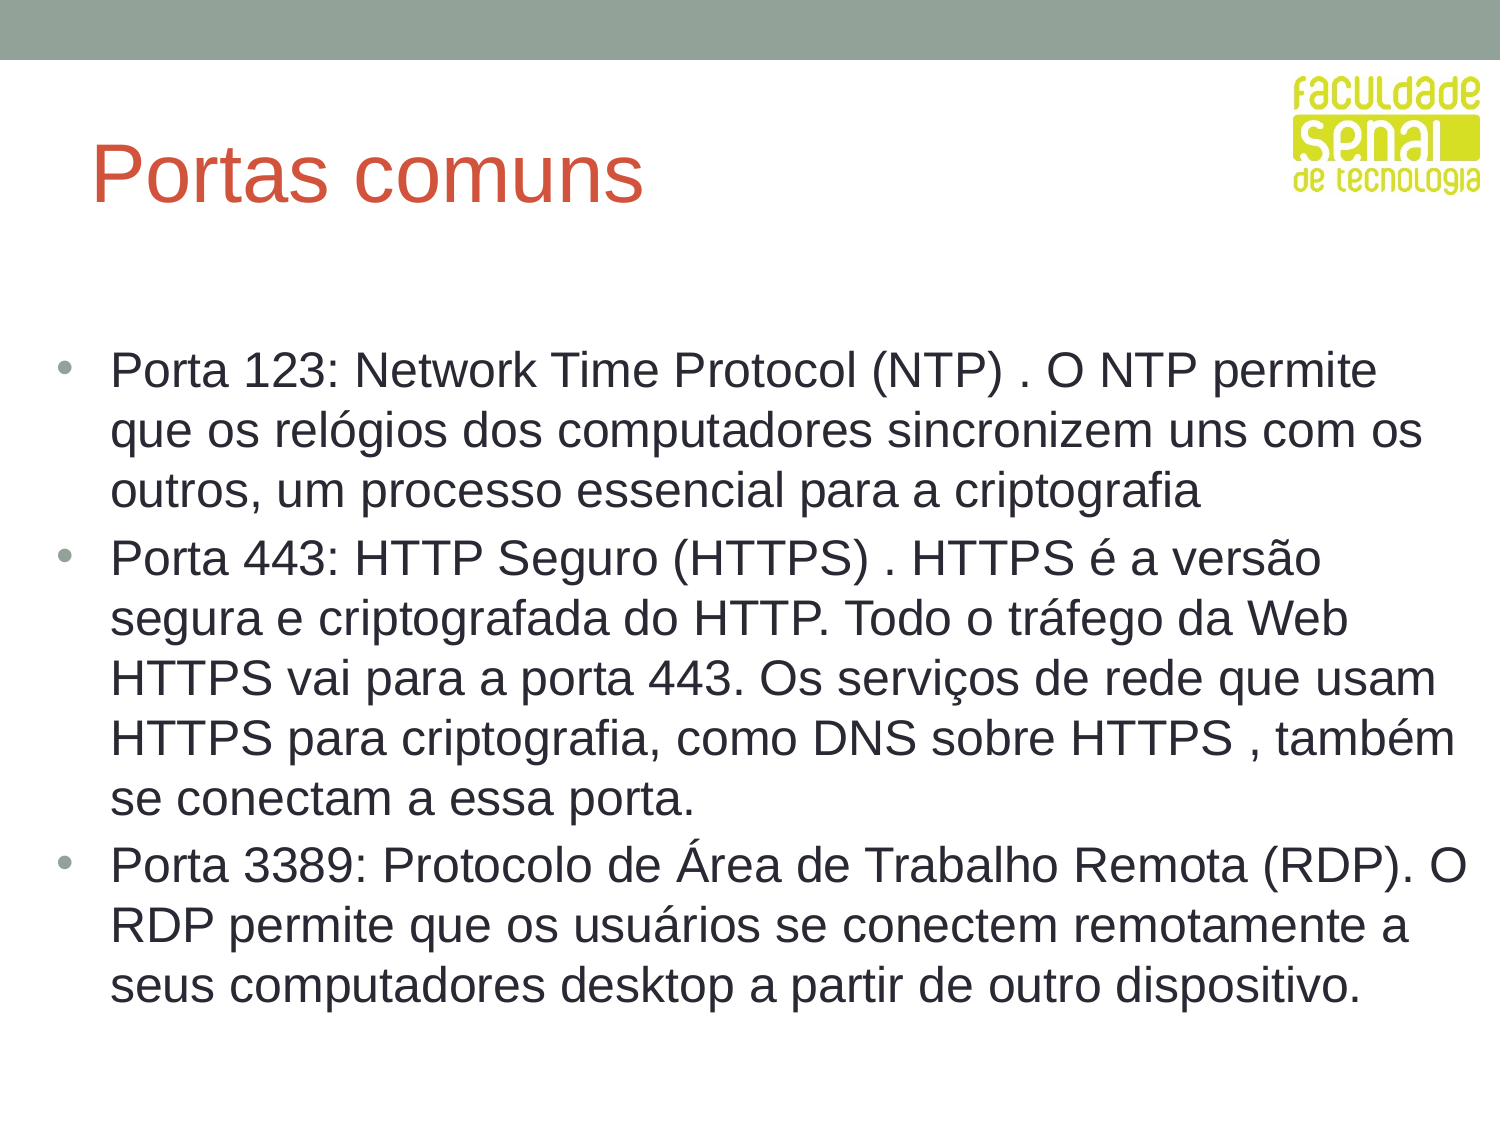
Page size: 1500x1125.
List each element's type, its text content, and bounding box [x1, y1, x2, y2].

picture [1293, 76, 1480, 195]
title Portas comuns [75, 87, 1425, 250]
list Porta 123: Network Time Protocol (NTP) . O NTP permite que os relógios dos computadores sincronizem uns com os outros, um processo essencial para a criptografia Porta 443: HTTP Seguro (HTTPS) . HTTPS é a versão segura e criptografada do HTTP. Todo o tráfego da Web HTTPS vai para a porta 443. Os serviços de rede que usam HTTPS para criptografia, como DNS sobre HTTPS , também se conectam a essa porta. Porta 3389: Protocolo de Área de Trabalho Remota (RDP). O RDP permite que os usuários se conectem remotamente a seus computadores desktop a partir de outro dispositivo. [20, 262, 1485, 1063]
